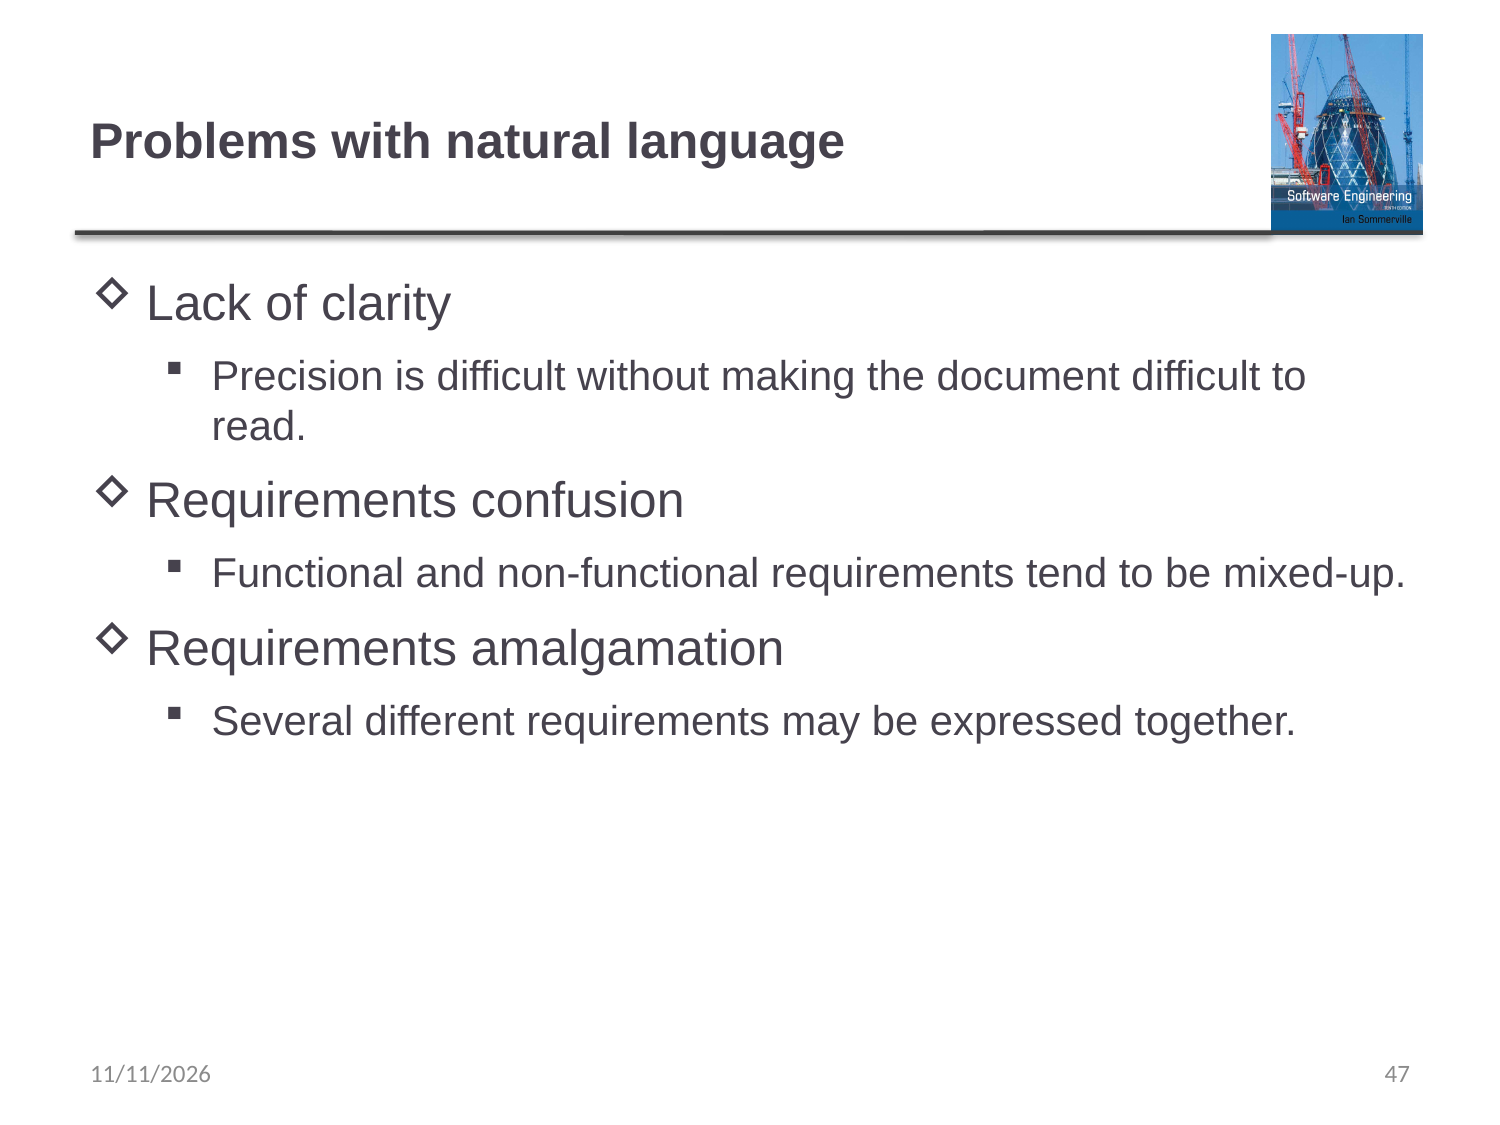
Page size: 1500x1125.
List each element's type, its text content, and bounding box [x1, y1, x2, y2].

picture [1271, 34, 1423, 230]
title Problems with natural language [74, 44, 1272, 233]
list Lack of clarity Precision is difficult without making the document difficult to read. Requirements confusion Functional and non-functional requirements tend to be mixed-up. Requirements amalgamation Several different requirements may be expressed together. [75, 262, 1425, 1005]
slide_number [75, 1042, 425, 1103]
slide_number 47 [1074, 1042, 1425, 1103]
